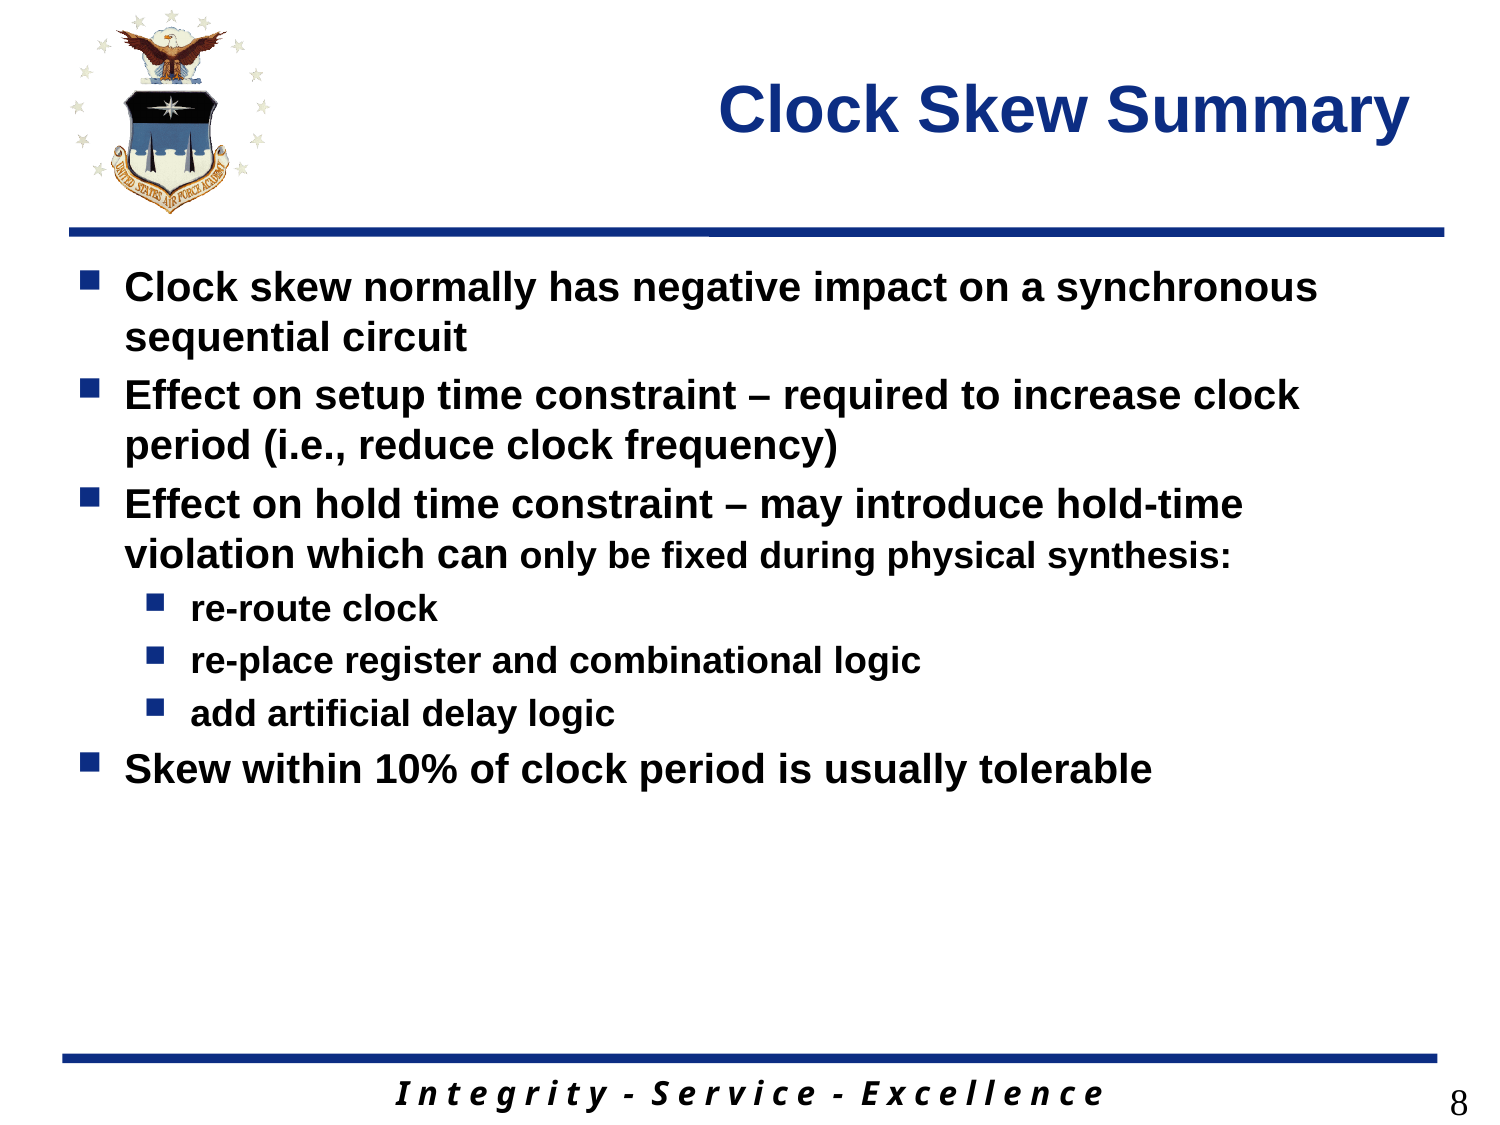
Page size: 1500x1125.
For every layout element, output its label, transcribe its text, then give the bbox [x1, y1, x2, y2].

text_box Clock skew normally has negative impact on a synchronous sequential circuit Effect on setup time constraint – required to increase clock period (i.e., reduce clock frequency) Effect on hold time constraint – may introduce hold-time violation which can only be fixed during physical synthesis: re-route clock re-place register and combinational logic add artificial delay logic Skew within 10% of clock period is usually tolerable [62, 252, 1438, 825]
slide_number 8 [1133, 1025, 1484, 1105]
picture [63, 0, 275, 222]
title Clock Skew Summary [313, 12, 1427, 201]
